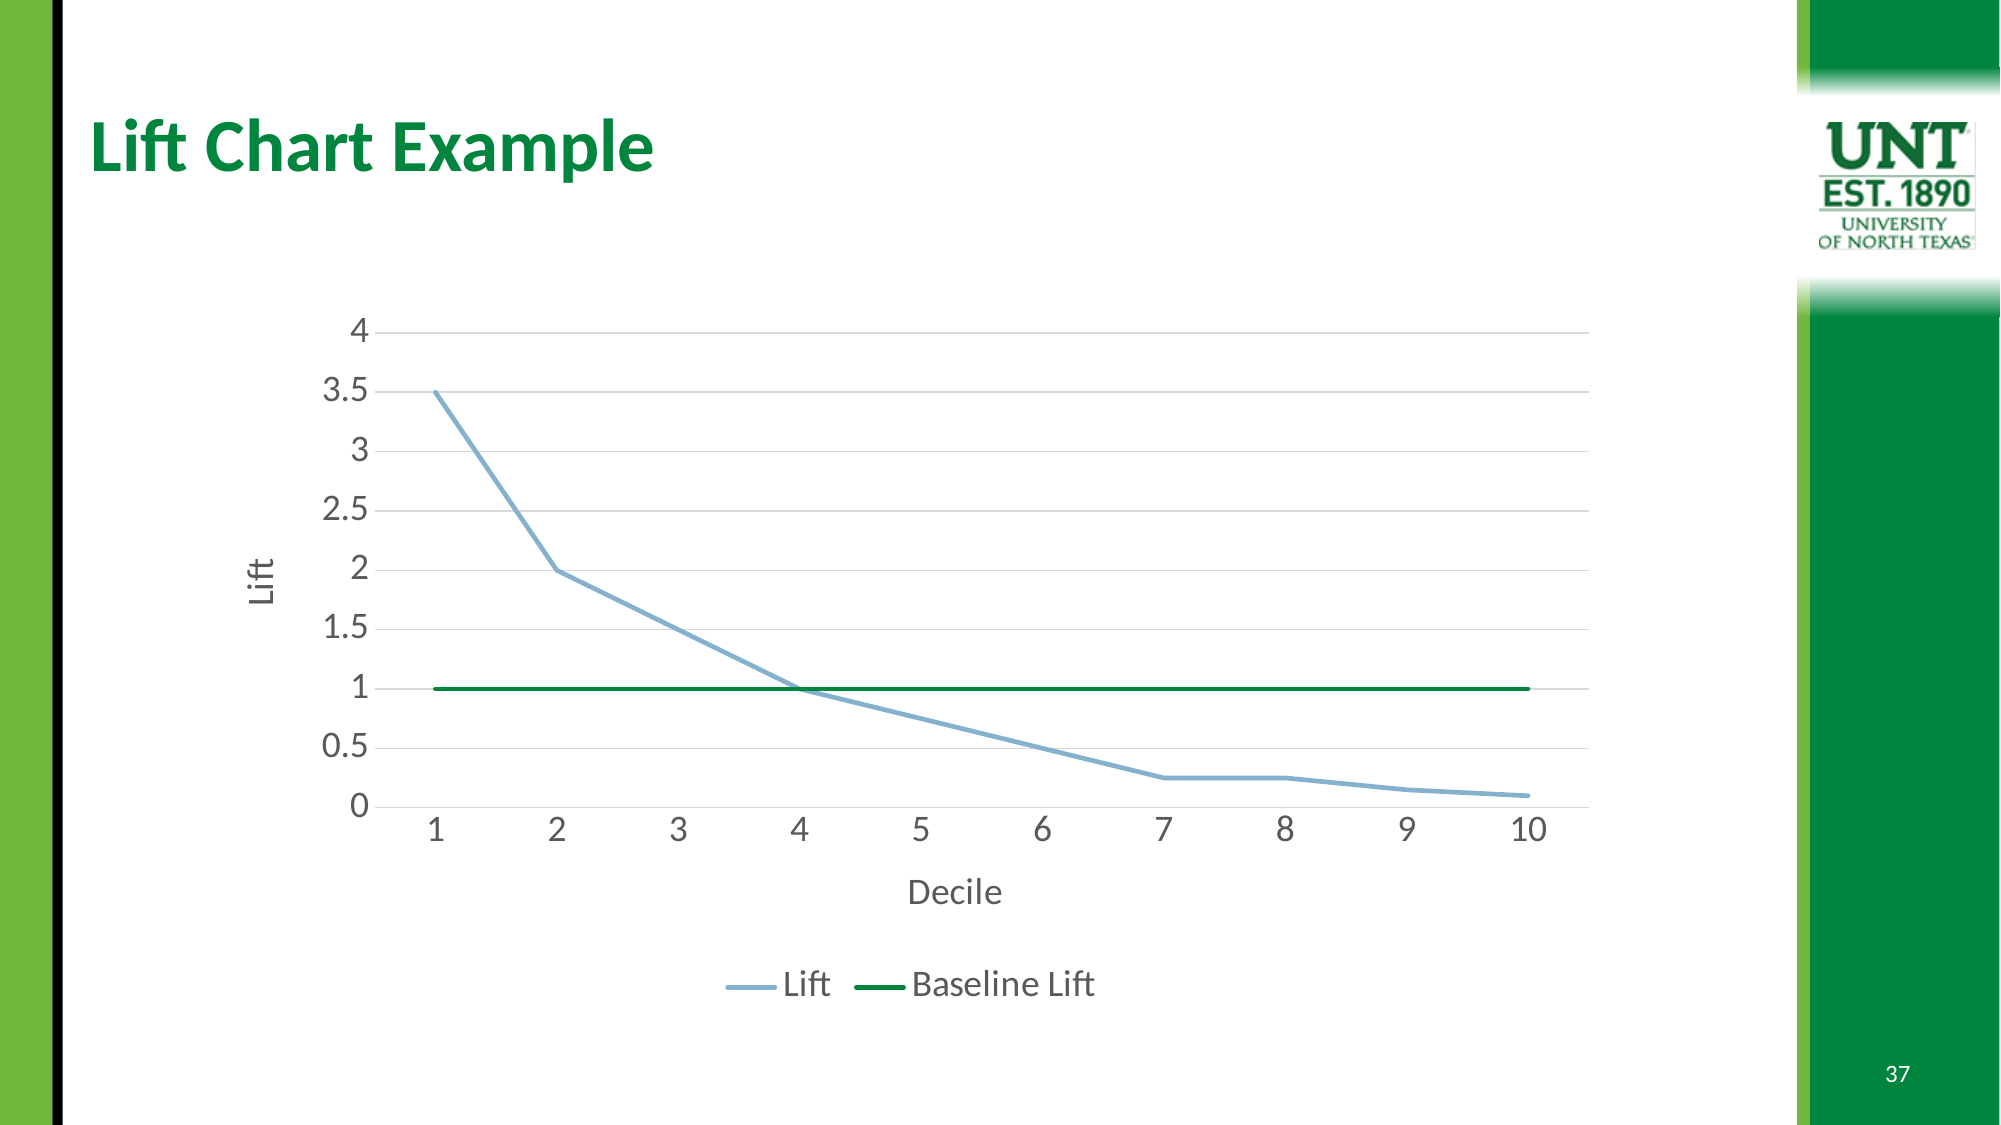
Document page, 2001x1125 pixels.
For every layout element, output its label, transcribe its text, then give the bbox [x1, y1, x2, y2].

slide_number 37 [1859, 1042, 1937, 1103]
title Lift Chart Example [75, 59, 1786, 234]
chart [206, 299, 1617, 1014]
picture [1819, 122, 1977, 251]
